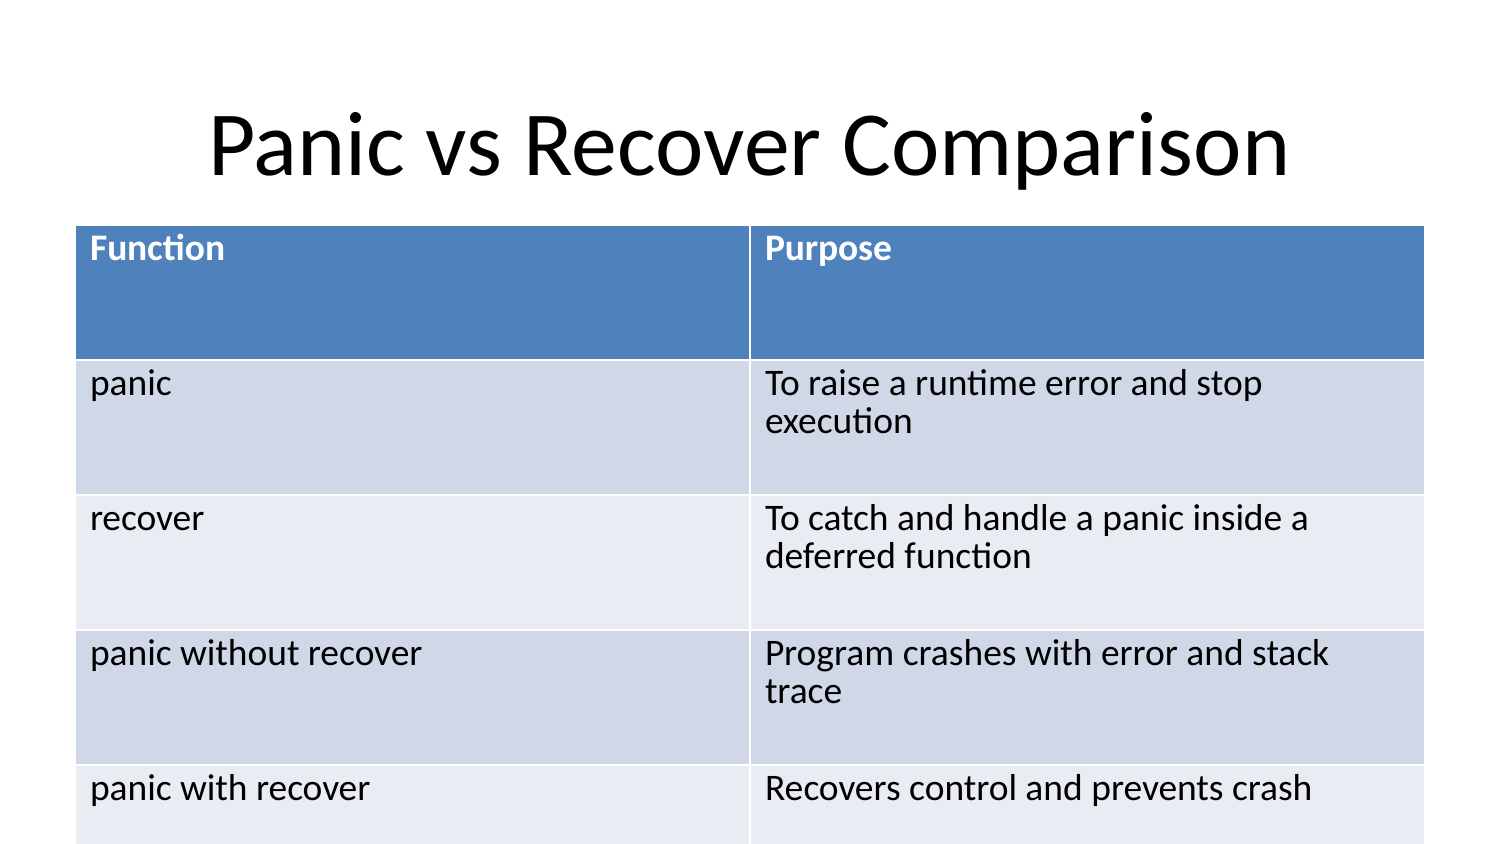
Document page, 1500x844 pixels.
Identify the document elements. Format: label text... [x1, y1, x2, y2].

table_cell Program crashes with error and stack trace [751, 631, 1424, 764]
table_cell panic without recover [76, 631, 749, 764]
title Panic vs Recover Comparison [75, 45, 1425, 224]
table_cell To catch and handle a panic inside a deferred function [751, 496, 1424, 629]
table_header Purpose [751, 226, 1424, 359]
table_cell recover [76, 496, 749, 629]
table_cell Recovers control and prevents crash [751, 766, 1424, 844]
table_cell panic [76, 361, 749, 494]
table_header Function [76, 226, 749, 359]
table_cell panic with recover [76, 766, 749, 844]
table_cell To raise a runtime error and stop execution [751, 361, 1424, 494]
